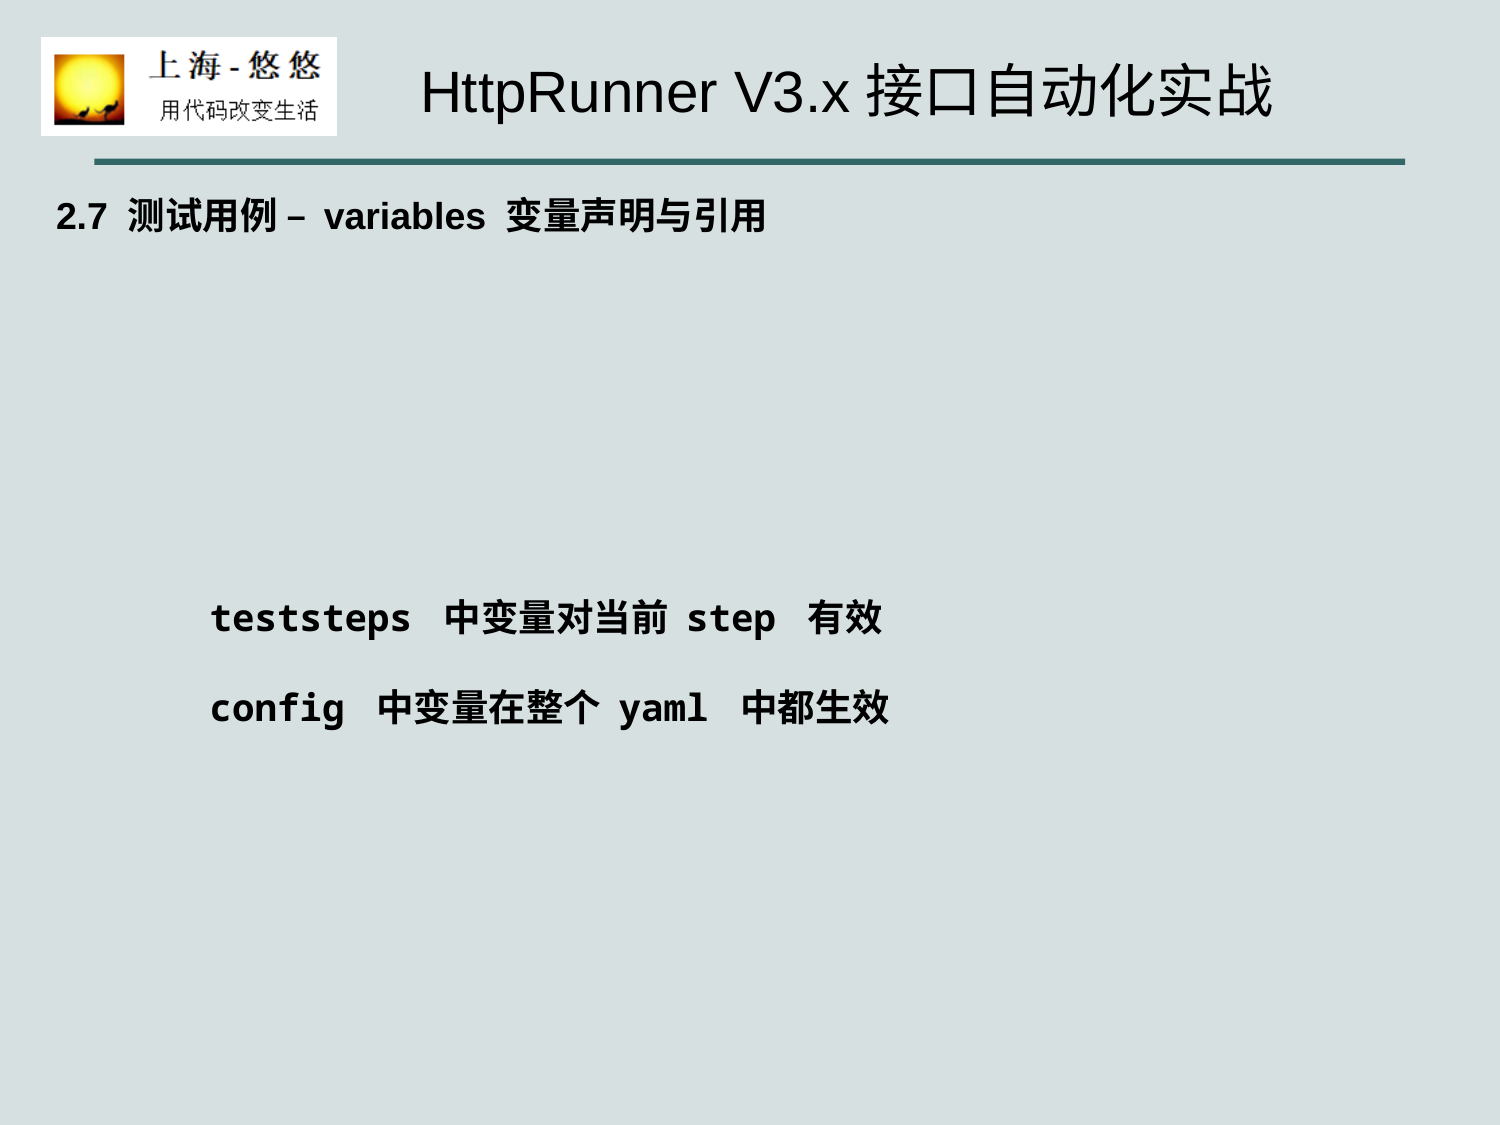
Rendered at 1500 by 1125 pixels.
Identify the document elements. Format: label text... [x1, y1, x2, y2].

text_box teststeps 中变量对当前 step 有效 config 中变量在整个 yaml 中都生效 [194, 586, 1128, 736]
picture [41, 37, 337, 136]
text_box 2.7 测试用例 – variables 变量声明与引用 [41, 184, 1282, 245]
